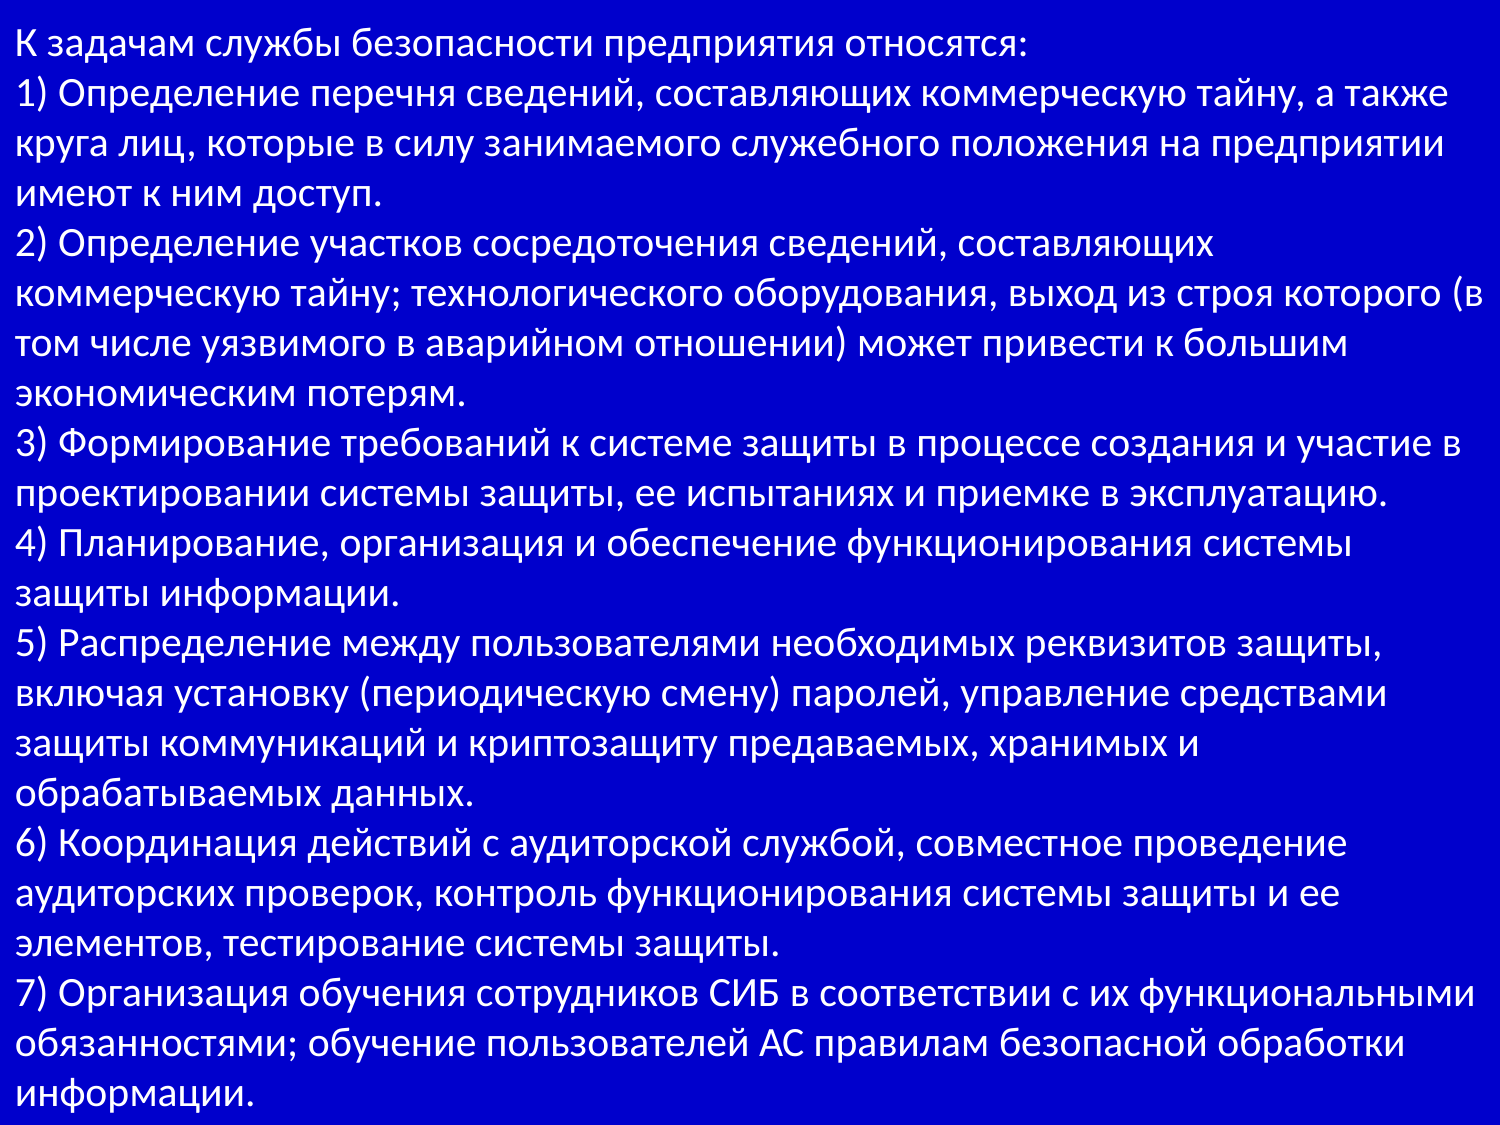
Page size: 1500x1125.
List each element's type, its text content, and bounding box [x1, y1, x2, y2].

text_box К задачам службы безопасности предприятия относятся: 1) Определение перечня сведений, составляющих коммерческую тайну, а также круга лиц, которые в силу занимаемого служебного положения на предприятии имеют к ним доступ. 2) Определение участков сосредоточения сведений, составляющих коммерческую тайну; технологического оборудования, выход из строя которого (в том числе уязвимого в аварийном отношении) может привести к большим экономическим потерям. 3) Формирование требований к системе защиты в процессе создания и участие в проектировании системы защиты, ее испытаниях и приемке в эксплуатацию. 4) Планирование, организация и обеспечение функционирования системы защиты информации. 5) Распределение между пользователями необходимых реквизитов защиты, включая установку (периодическую смену) паролей, управление средствами защиты коммуникаций и криптозащиту предаваемых, хранимых и обрабатываемых данных. 6) Координация действий с аудиторской службой, совместное проведение аудиторских проверок, контроль функционирования системы защиты и ее элементов, тестирование системы защиты. 7) Организация обучения сотрудников СИБ в соответствии с их функциональными обязанностями; обучение пользователей АС правилам безопасной обработки информации. [0, 7, 1500, 1123]
